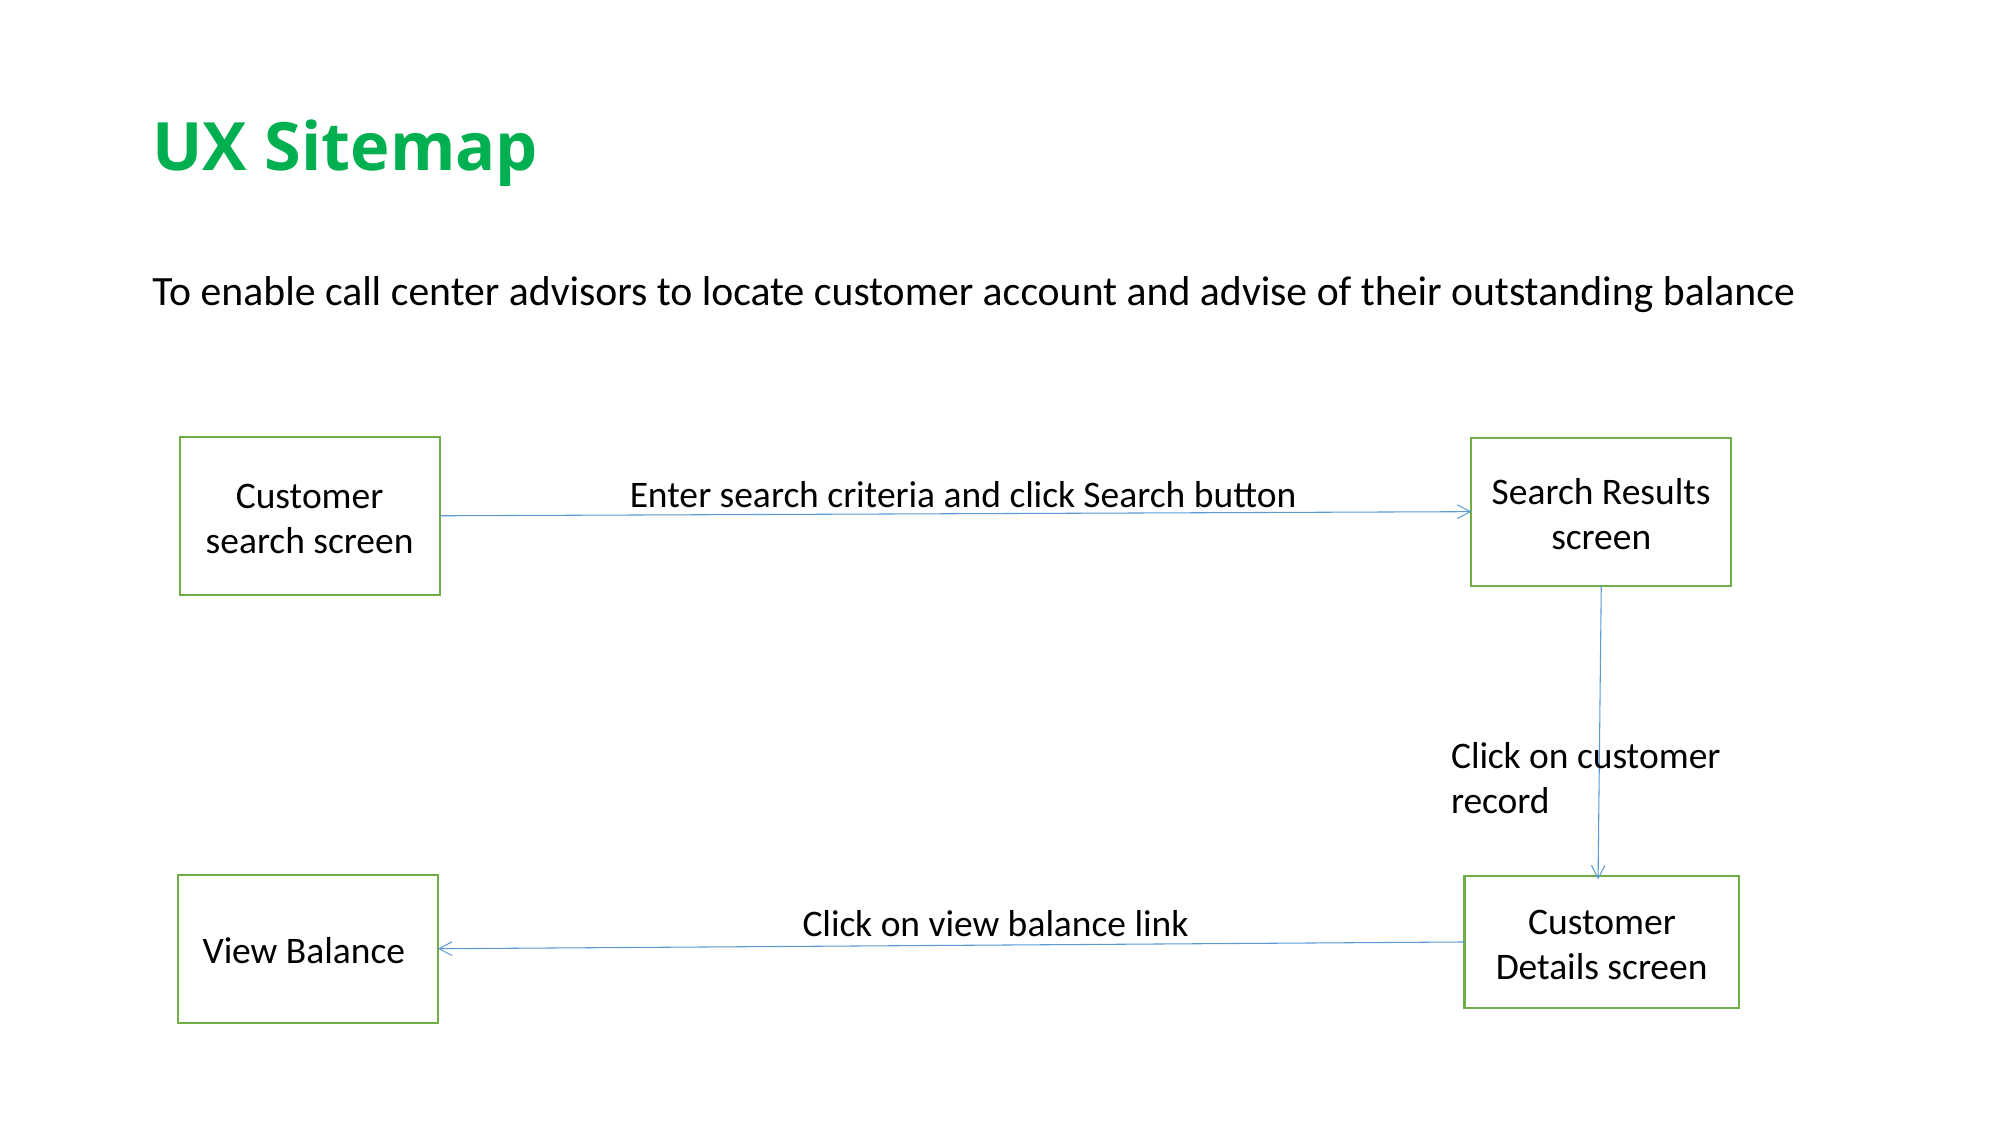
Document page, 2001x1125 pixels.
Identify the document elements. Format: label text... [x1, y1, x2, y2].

text_box Search Results screen [1470, 437, 1732, 587]
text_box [439, 511, 1472, 516]
list To enable call center advisors to locate customer account and advise of their outstanding balance [137, 262, 1863, 1114]
text_box Click on customer record [1436, 724, 1598, 829]
text_box Customer search screen [179, 436, 441, 596]
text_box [438, 942, 1465, 949]
text_box Enter search criteria and click Search button [615, 516, 1346, 523]
text_box Click on customer record [1602, 724, 1783, 829]
text_box View Balance [177, 874, 439, 1024]
text_box Click on view balance link [787, 891, 1251, 942]
text_box Enter search criteria and click Search button [615, 462, 1346, 511]
text_box Customer Details screen [1463, 875, 1740, 1009]
title UX Sitemap [137, 59, 1863, 238]
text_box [1598, 585, 1602, 880]
